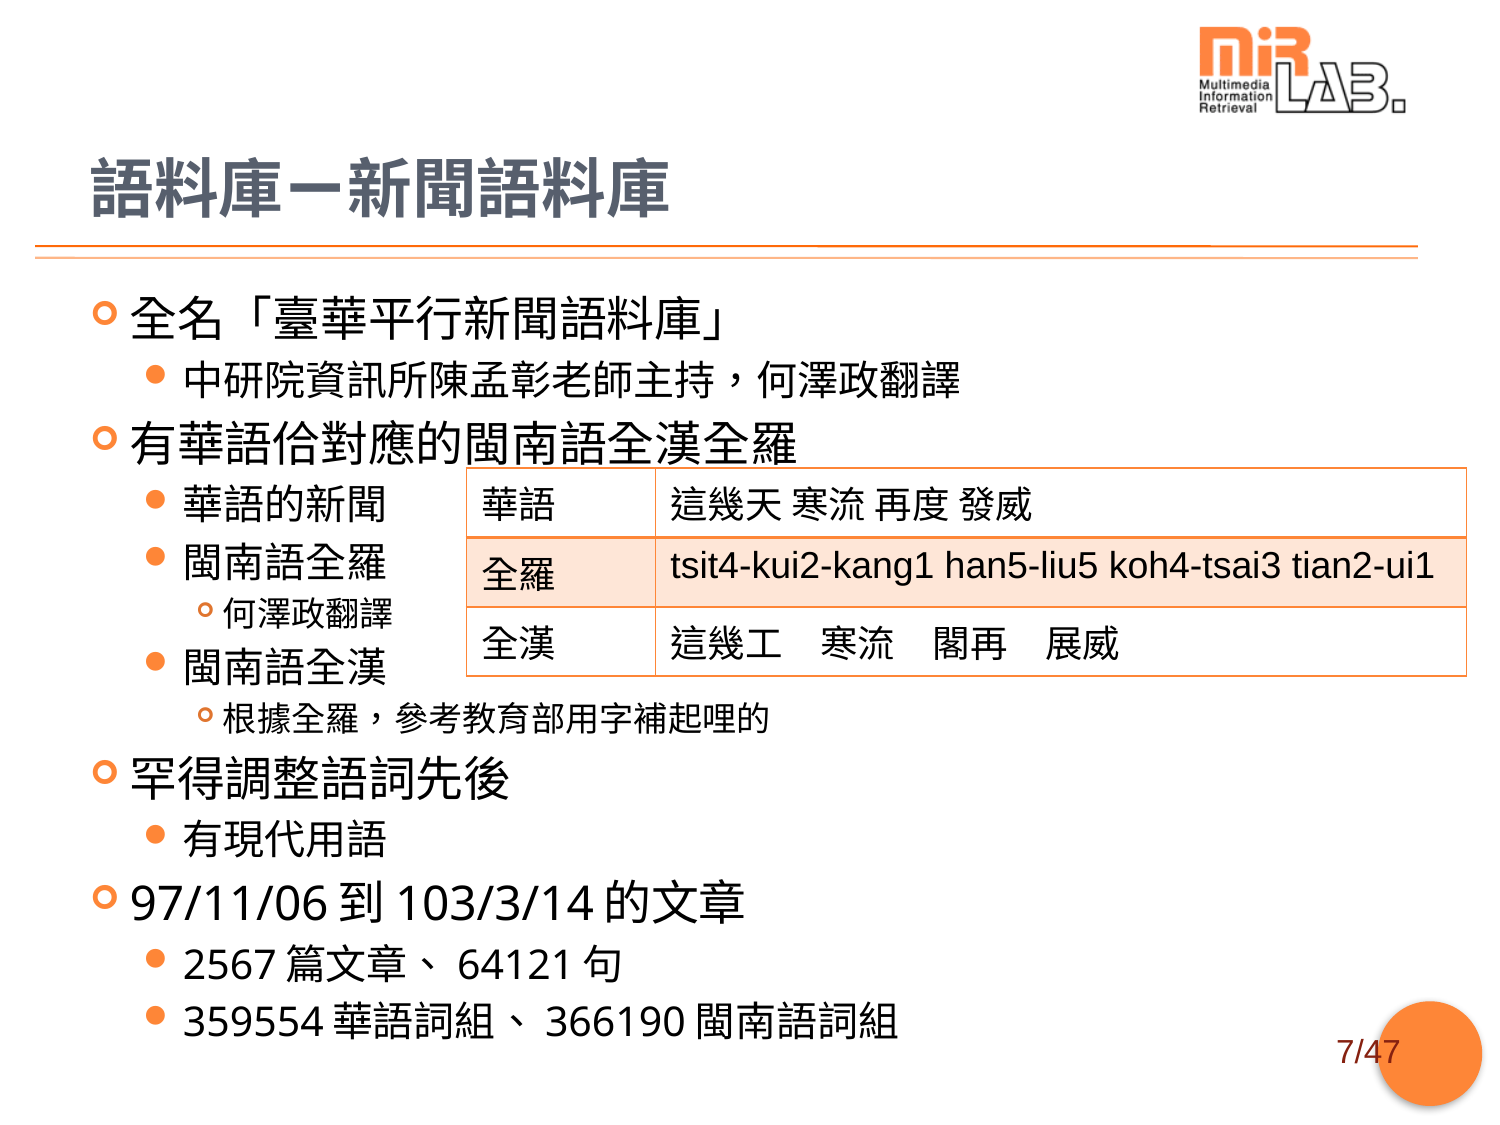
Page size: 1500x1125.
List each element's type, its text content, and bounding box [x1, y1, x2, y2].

table_cell 全羅 [467, 539, 655, 606]
list 全名「臺華平行新聞語料庫」 中研院資訊所陳孟彰老師主持，何澤政翻譯 有華語佮對應的閩南語全漢全羅 華語的新聞 閩南語全羅 何澤政翻譯 閩南語全漢 根據全羅，參考教育部用字補起哩的 罕得調整語詞先後 有現代用語 97/11/06到103/3/14的文章 2567篇文章、64121句 359554華語詞組、366190閩南語詞組 [75, 281, 1300, 1062]
table_cell 全漢 [467, 608, 655, 675]
table_header 這幾天 寒流 再度 發威 [656, 469, 1466, 536]
picture [1195, 22, 1408, 118]
title 語料庫ㄧ新聞語料庫 [75, 45, 1372, 233]
table_cell tsit4-kui2-kang1 han5-liu5 koh4-tsai3 tian2-ui1 [656, 539, 1466, 606]
table_cell 這幾工 寒流 閣再 展威 [656, 608, 1466, 675]
table_header 華語 [467, 469, 655, 536]
